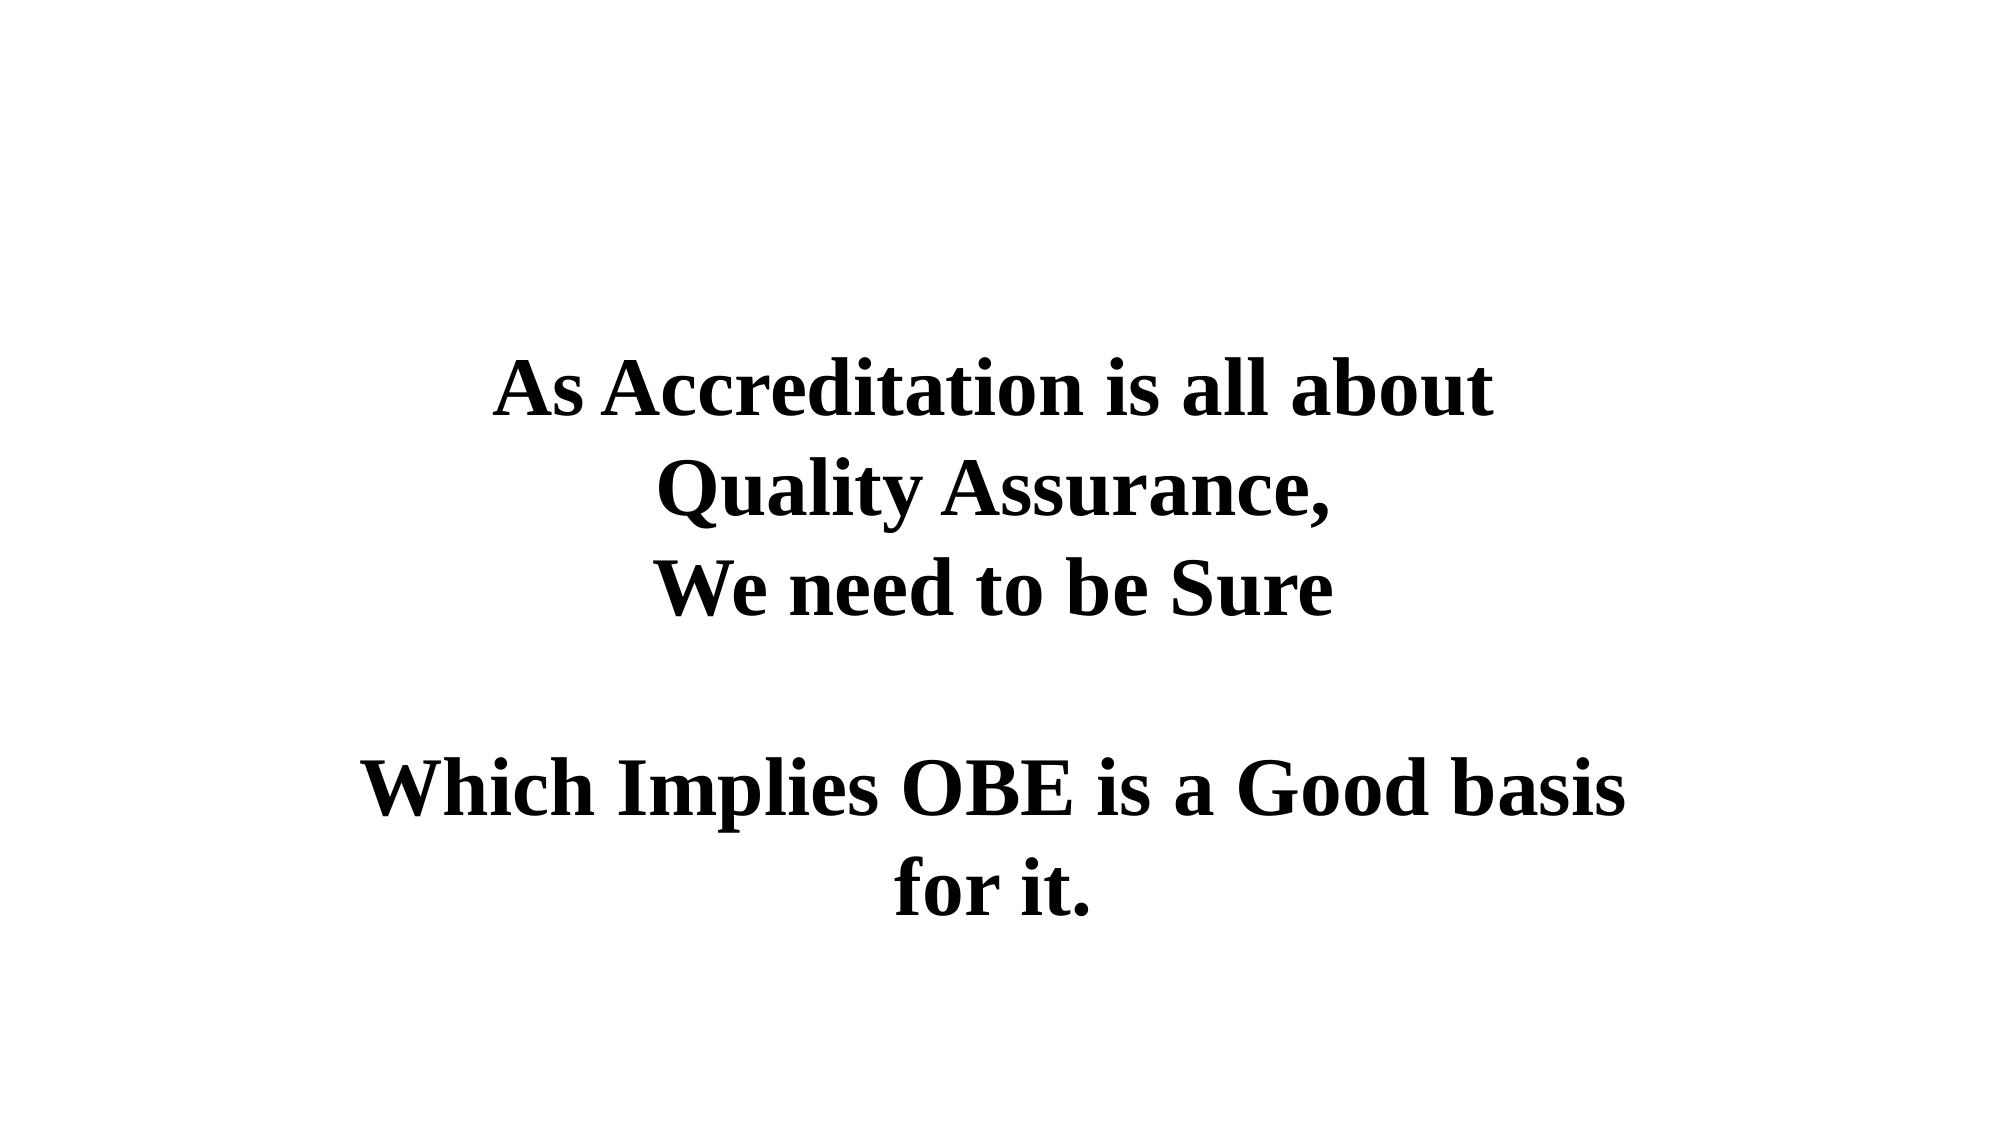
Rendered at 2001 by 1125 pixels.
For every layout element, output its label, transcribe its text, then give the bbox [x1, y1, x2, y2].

text_box As Accreditation is all about Quality Assurance, We need to be Sure Which Implies OBE is a Good basis for it. [300, 324, 1688, 940]
